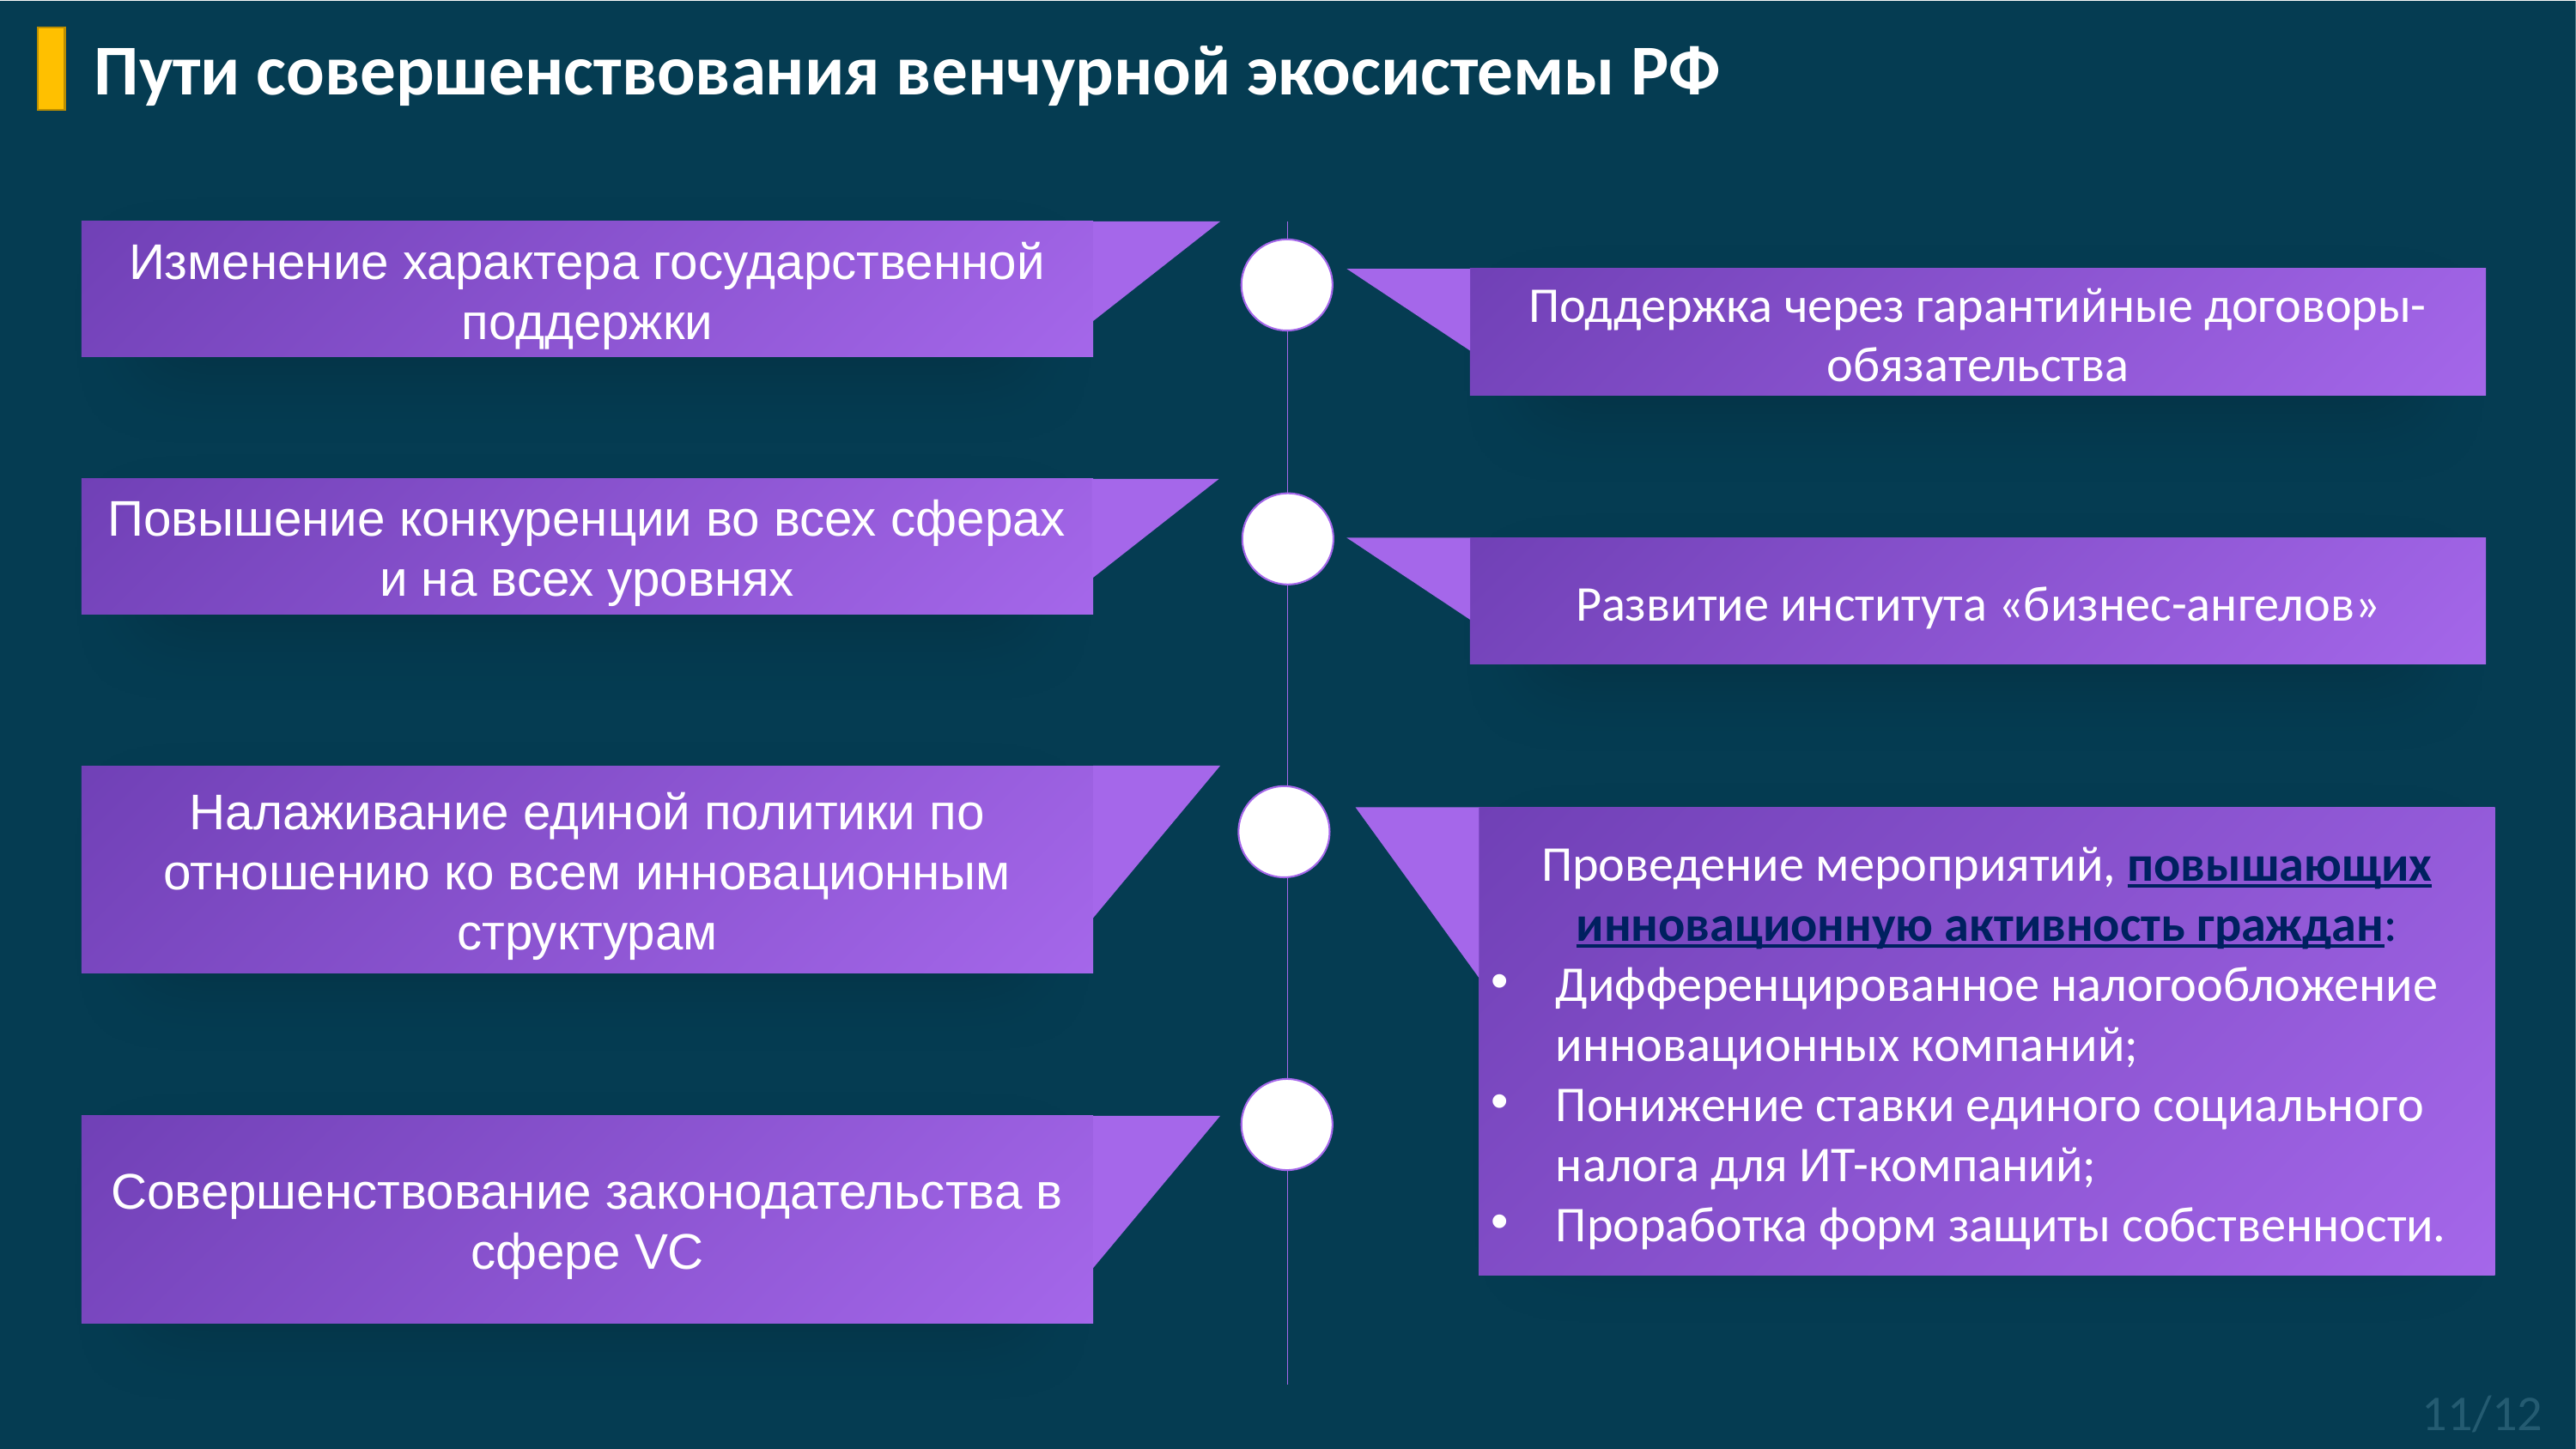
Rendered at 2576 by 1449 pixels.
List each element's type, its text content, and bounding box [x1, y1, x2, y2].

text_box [81, 478, 1219, 615]
text_box 1 [1237, 785, 1287, 879]
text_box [1355, 807, 2495, 1276]
text_box 1 [1288, 785, 1331, 878]
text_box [81, 765, 1221, 973]
text_box 1 [1240, 1077, 1287, 1172]
text_box 1 [1240, 238, 1287, 332]
text_box 1 [1288, 238, 1334, 332]
text_box 1 [1288, 492, 1334, 585]
text_box [37, 27, 66, 111]
text_box [0, 0, 2576, 1449]
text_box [1346, 268, 2487, 396]
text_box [81, 1115, 1221, 1324]
text_box Пути совершенствования венчурной экосистемы РФ [81, 16, 2011, 116]
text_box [1346, 537, 2487, 664]
text_box 1 [1241, 492, 1287, 585]
text_box 1 [1288, 1077, 1334, 1172]
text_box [81, 221, 1221, 357]
text_box 11/12 [2409, 1373, 2555, 1447]
